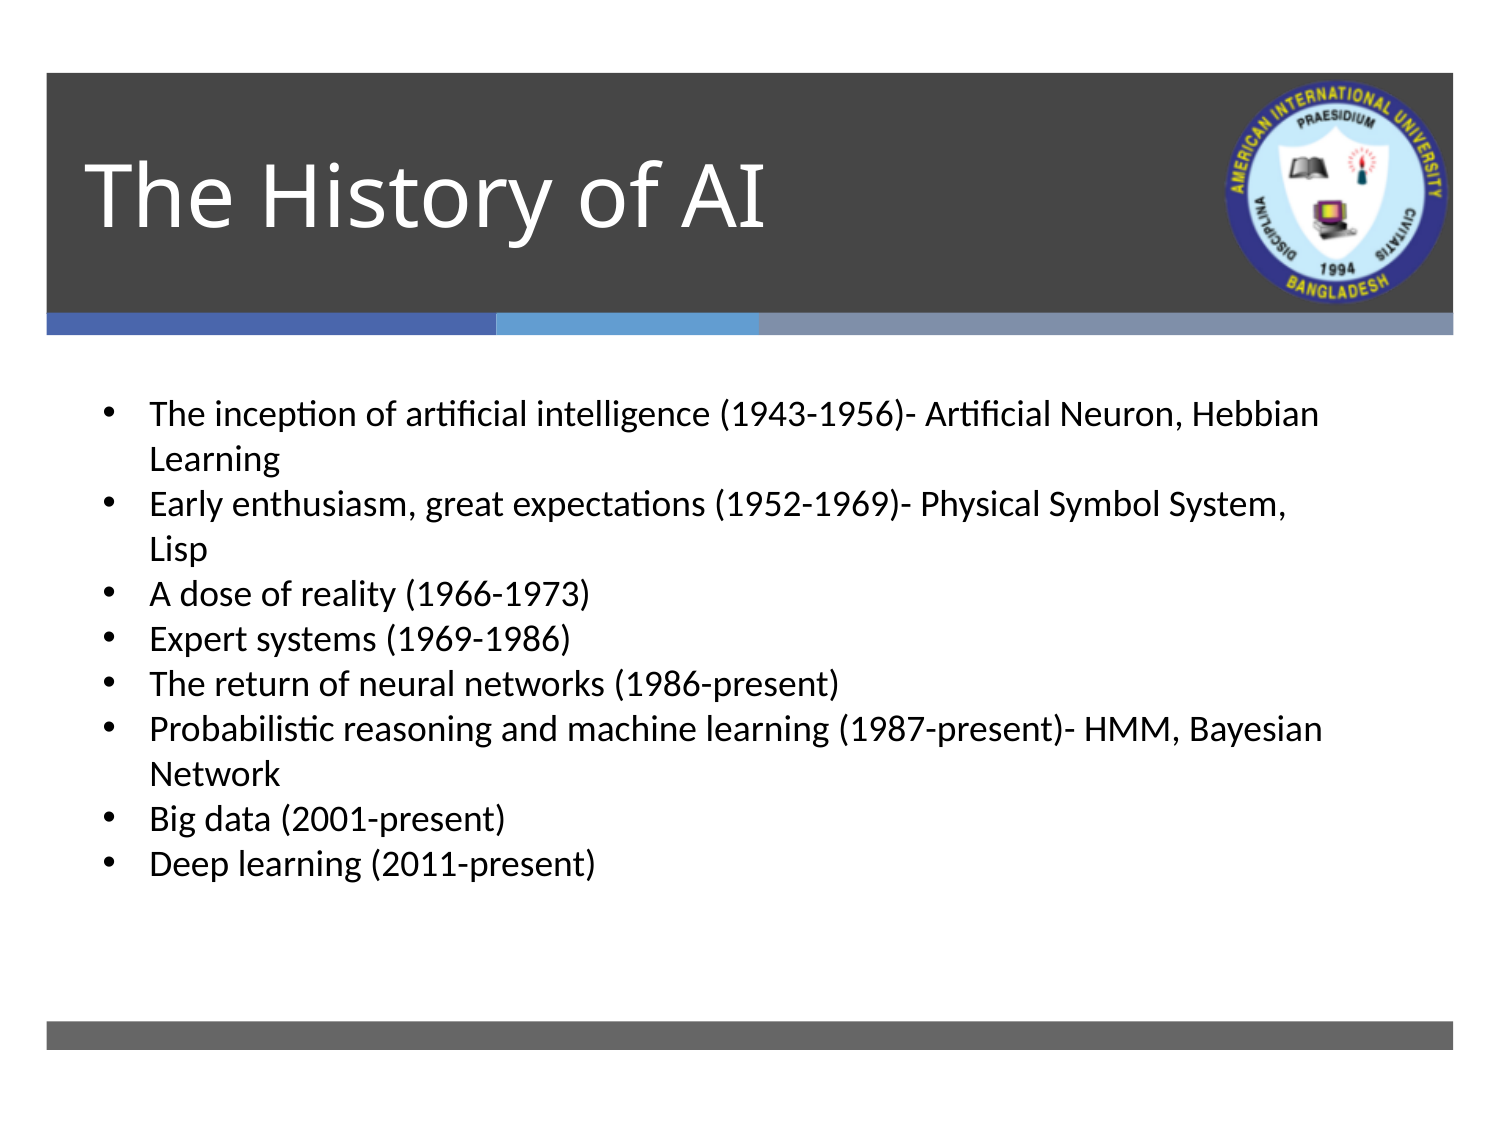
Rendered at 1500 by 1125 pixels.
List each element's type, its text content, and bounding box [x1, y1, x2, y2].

text_box The inception of artificial intelligence (1943-1956)- Artificial Neuron, Hebbian Learning Early enthusiasm, great expectations (1952-1969)- Physical Symbol System, Lisp A dose of reality (1966-1973) Expert systems (1969-1986) The return of neural networks (1986-present) Probabilistic reasoning and machine learning (1987-present)- HMM, Bayesian Network Big data (2001-present) Deep learning (2011-present) [87, 381, 1369, 937]
picture [1220, 75, 1454, 310]
title The History of AI [69, 73, 1351, 253]
